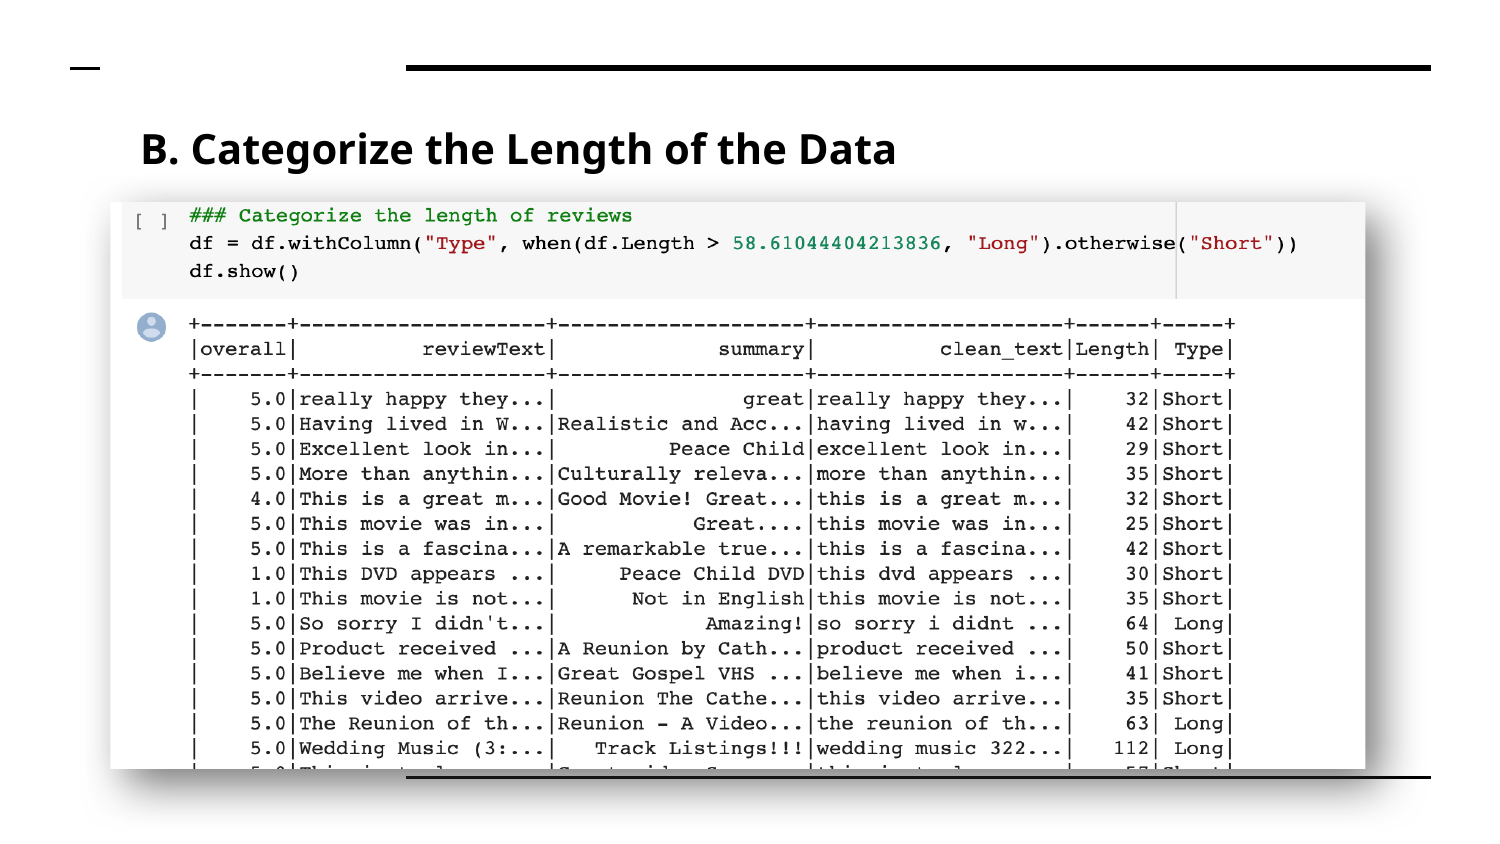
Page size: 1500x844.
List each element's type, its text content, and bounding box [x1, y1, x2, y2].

picture [110, 201, 1366, 770]
text_box B. Categorize the Length of the Data [125, 107, 1189, 187]
